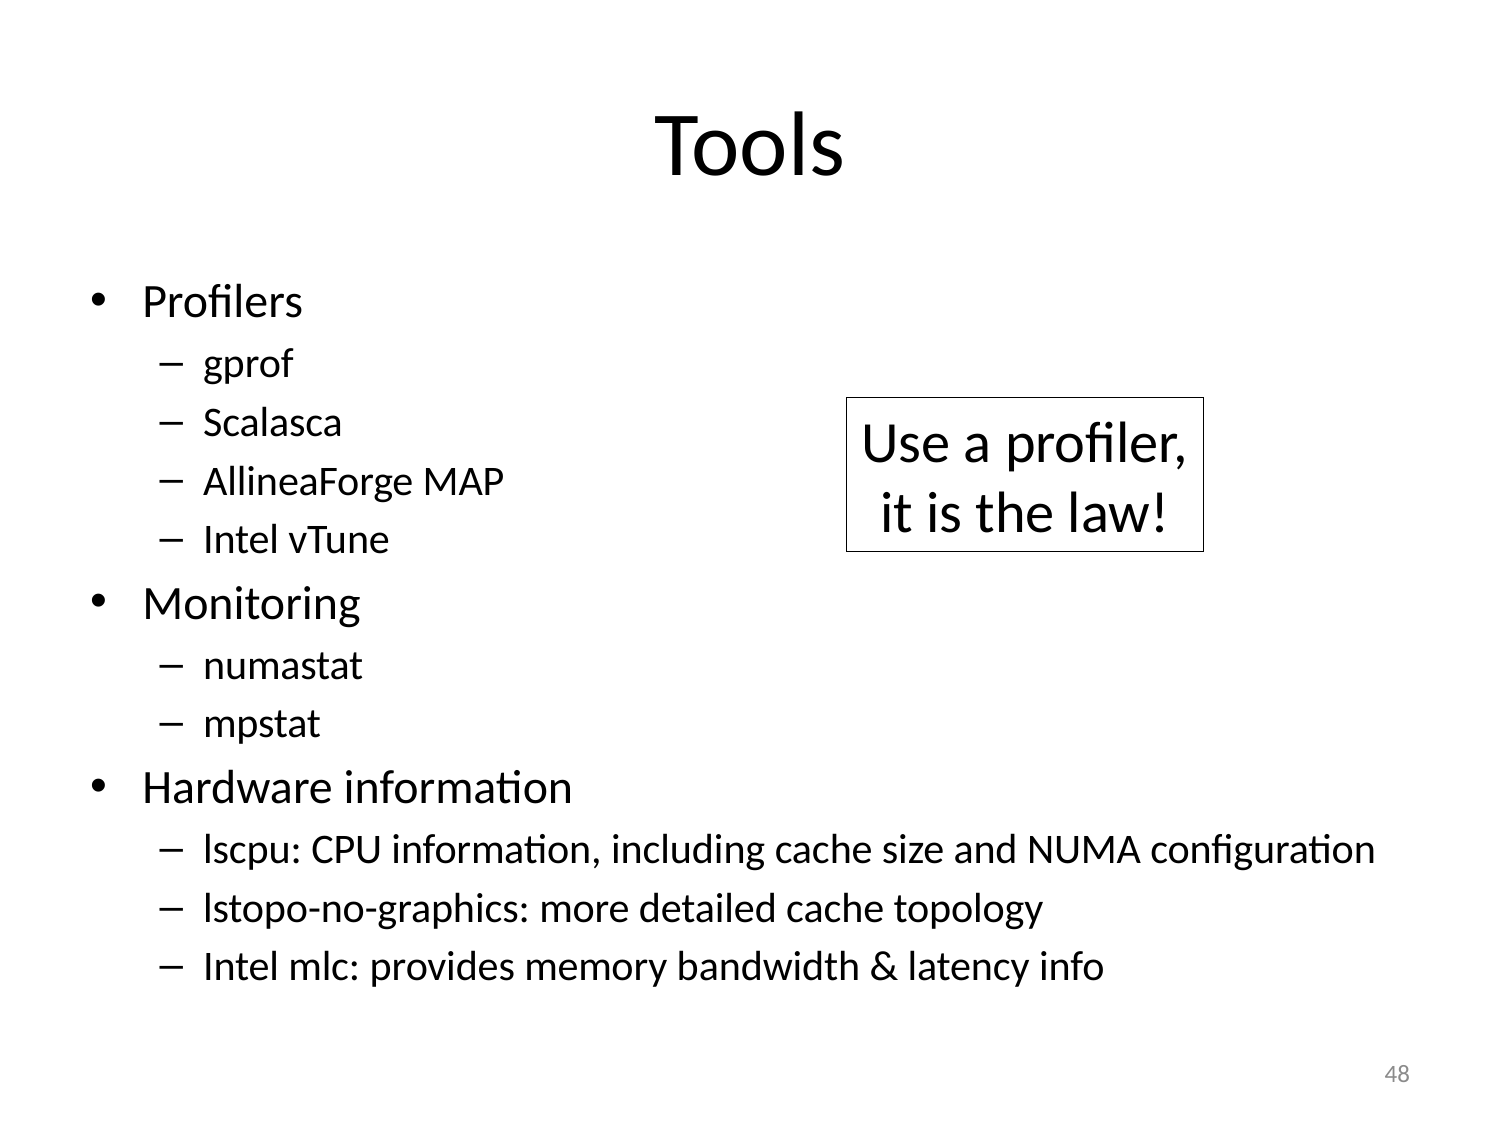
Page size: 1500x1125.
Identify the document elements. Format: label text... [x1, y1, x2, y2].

list Profilers gprof Scalasca AllineaForge MAP Intel vTune Monitoring numastat mpstat Hardware information lscpu: CPU information, including cache size and NUMA configuration lstopo-no-graphics: more detailed cache topology Intel mlc: provides memory bandwidth & latency info [75, 262, 1425, 1005]
text_box Use a profiler, it is the law! [846, 397, 1204, 552]
slide_number 48 [1074, 1042, 1425, 1103]
title Tools [75, 45, 1425, 233]
